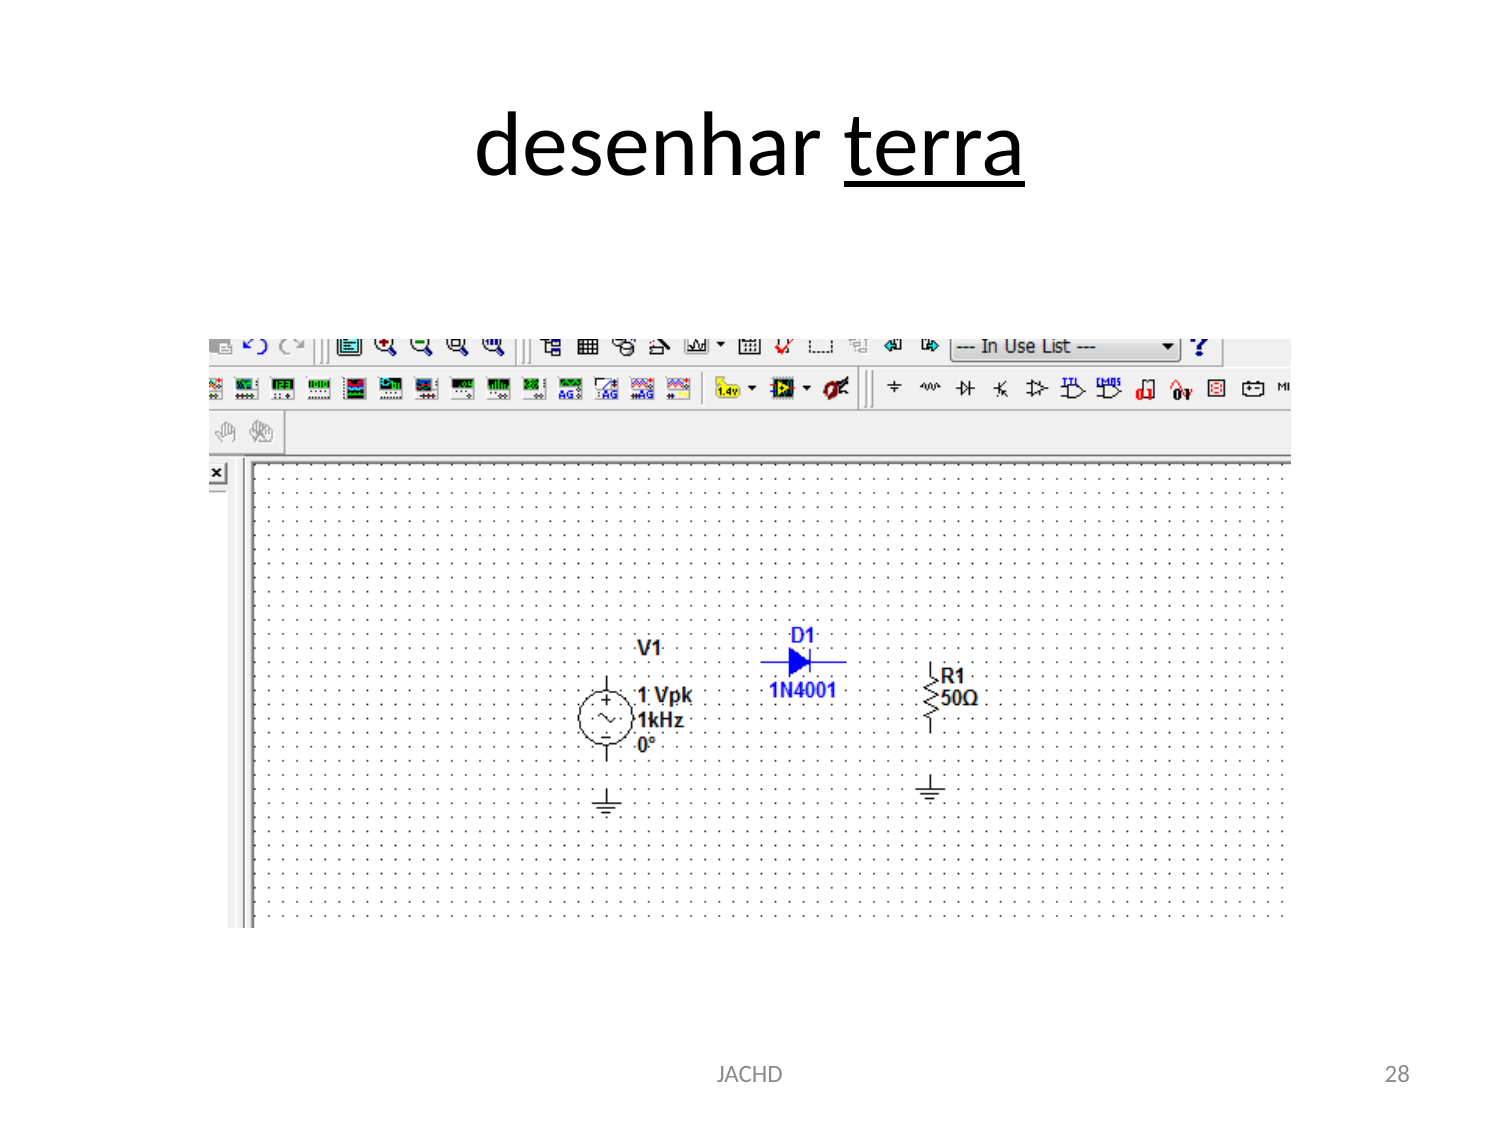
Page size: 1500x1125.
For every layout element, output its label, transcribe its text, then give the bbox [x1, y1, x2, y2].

slide_number 28 [1074, 1042, 1425, 1103]
footer JACHD [512, 1042, 988, 1103]
title desenhar terra [75, 45, 1425, 233]
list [208, 339, 1291, 928]
